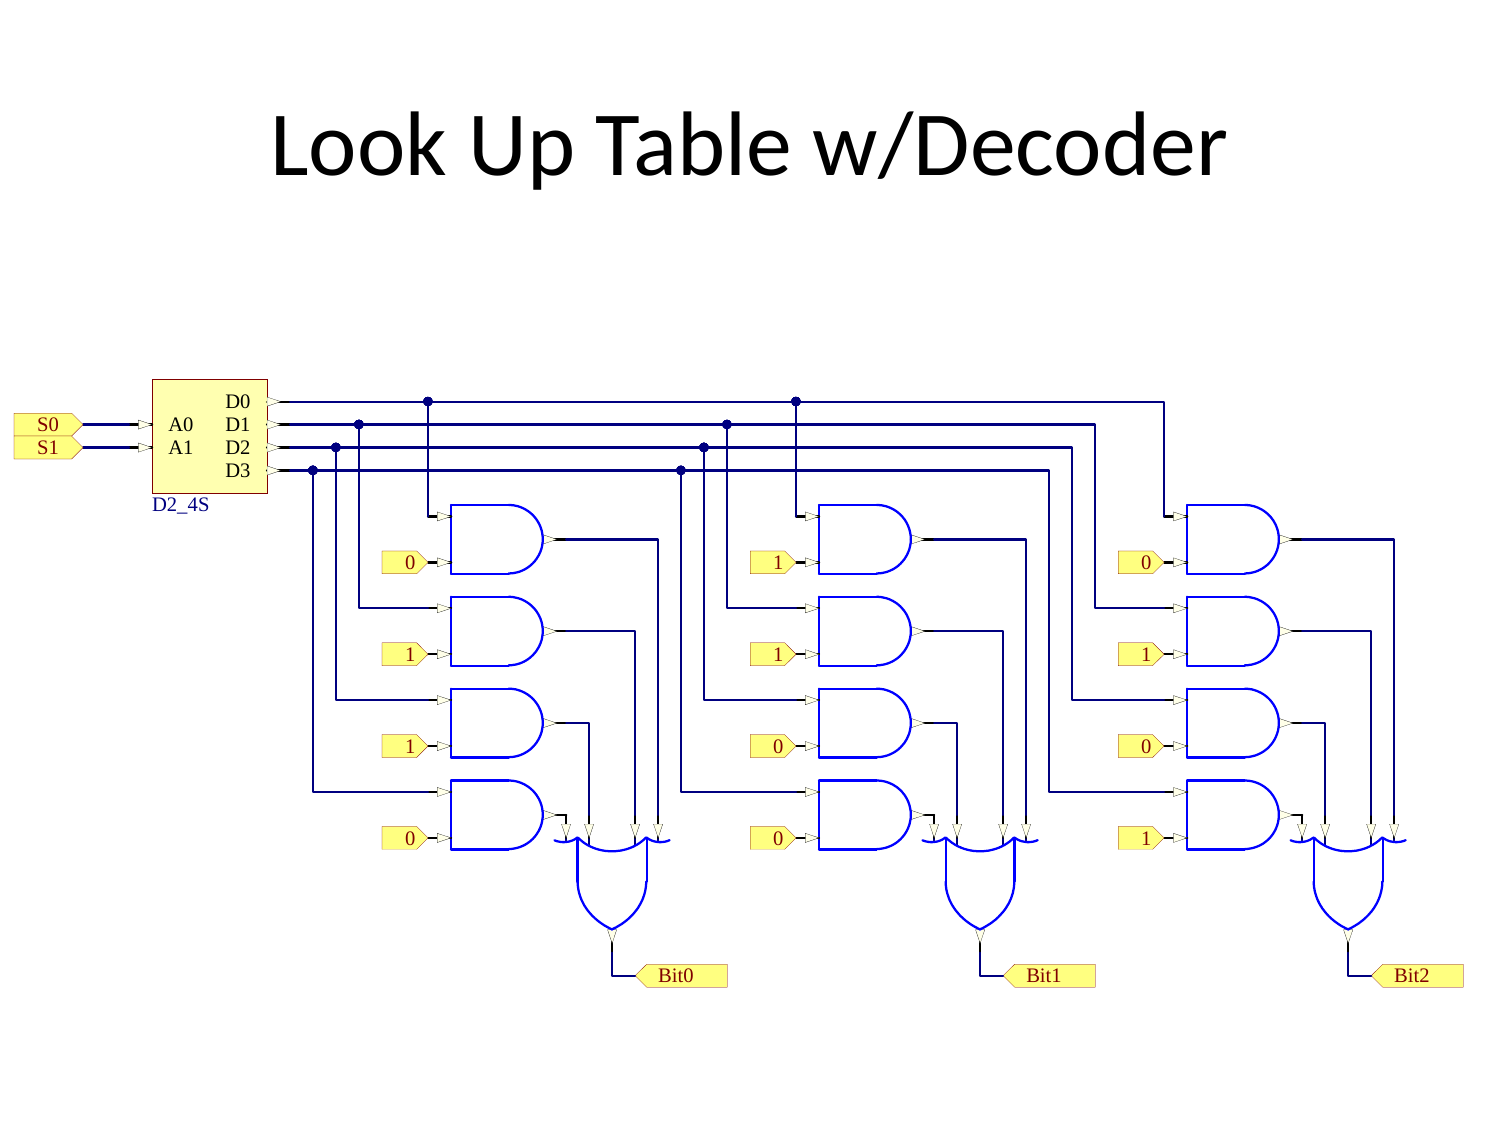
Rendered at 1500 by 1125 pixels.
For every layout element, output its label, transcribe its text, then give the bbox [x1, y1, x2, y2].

title Look Up Table w/Decoder [75, 45, 1425, 233]
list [2, 366, 1476, 1001]
